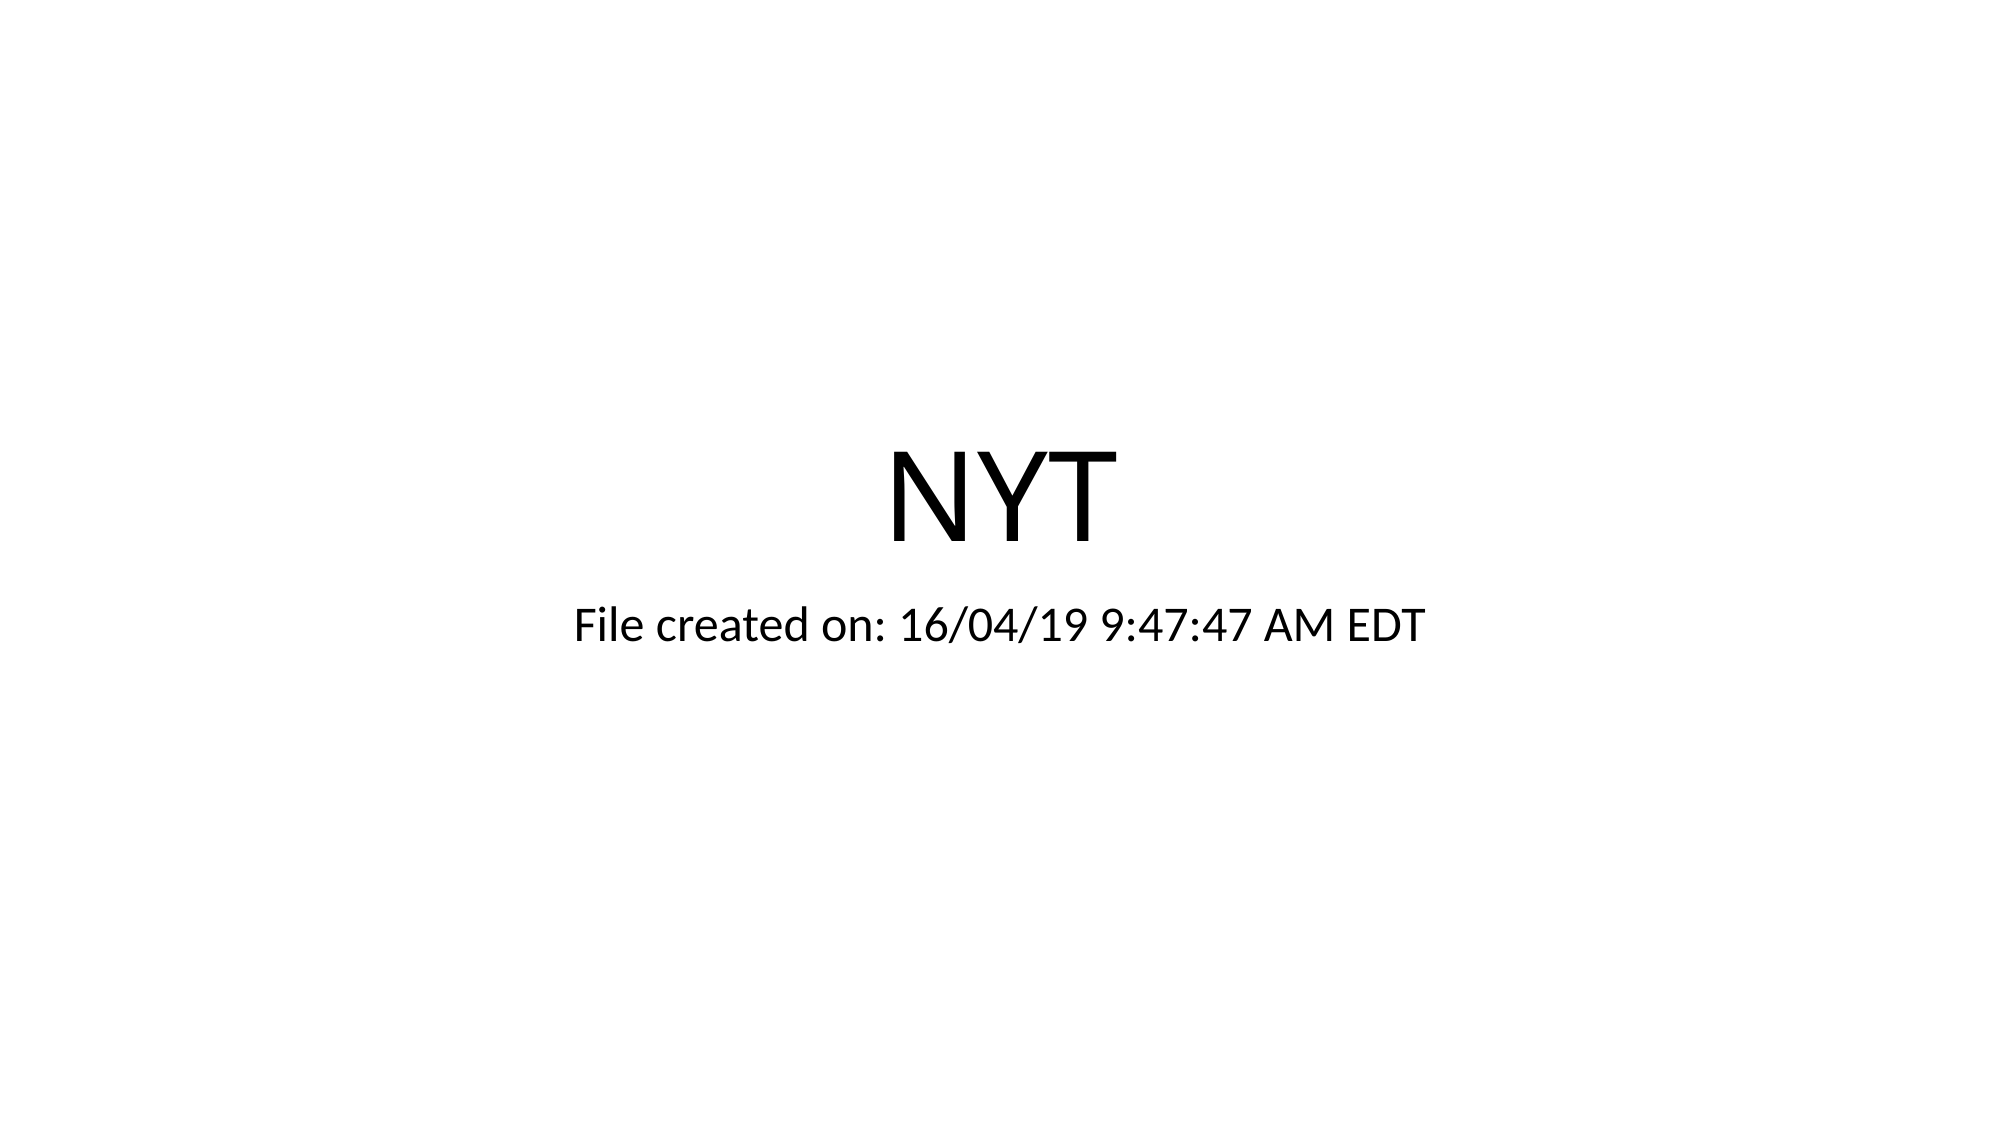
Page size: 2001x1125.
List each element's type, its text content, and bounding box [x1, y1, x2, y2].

subtitle File created on: 16/04/19 9:47:47 AM EDT [249, 590, 1750, 863]
title NYT [249, 184, 1750, 576]
